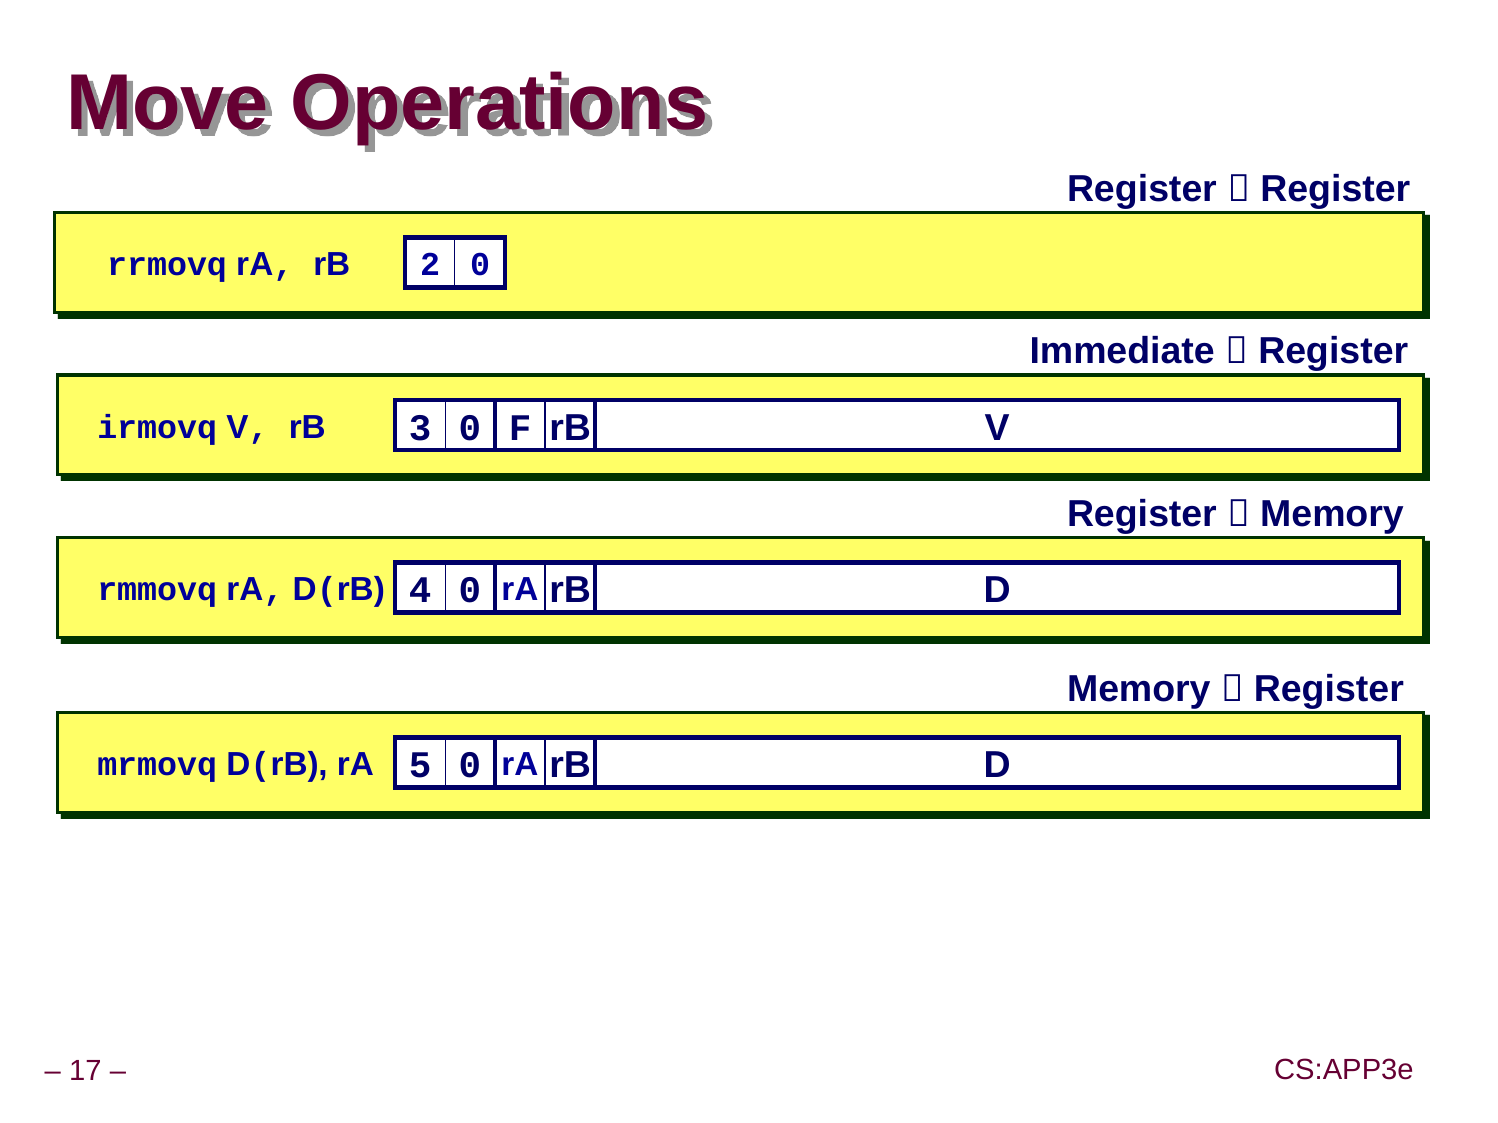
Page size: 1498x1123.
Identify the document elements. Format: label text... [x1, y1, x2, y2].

title Move Operations [66, 40, 1495, 169]
text_box mrmovq D(rB), rA [82, 737, 392, 788]
text_box rrmovq rA, rB [92, 237, 402, 288]
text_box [494, 562, 596, 613]
text_box Register  Register [1059, 161, 1418, 217]
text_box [494, 737, 596, 788]
text_box [54, 212, 1424, 313]
text_box D [597, 737, 1399, 788]
text_box rmmovq rA, D(rB) [82, 562, 392, 613]
text_box D [597, 562, 1399, 613]
text_box irmovq V, rB [82, 399, 393, 450]
text_box [57, 537, 1424, 638]
text_box Memory  Register [1059, 661, 1412, 717]
text_box Immediate  Register [1022, 323, 1416, 380]
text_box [394, 737, 492, 788]
text_box [57, 375, 1424, 475]
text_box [394, 562, 492, 613]
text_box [404, 237, 506, 288]
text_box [394, 399, 496, 451]
text_box [57, 712, 1424, 813]
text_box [496, 399, 596, 451]
text_box Register  Memory [1059, 486, 1412, 542]
text_box V [596, 399, 1399, 450]
